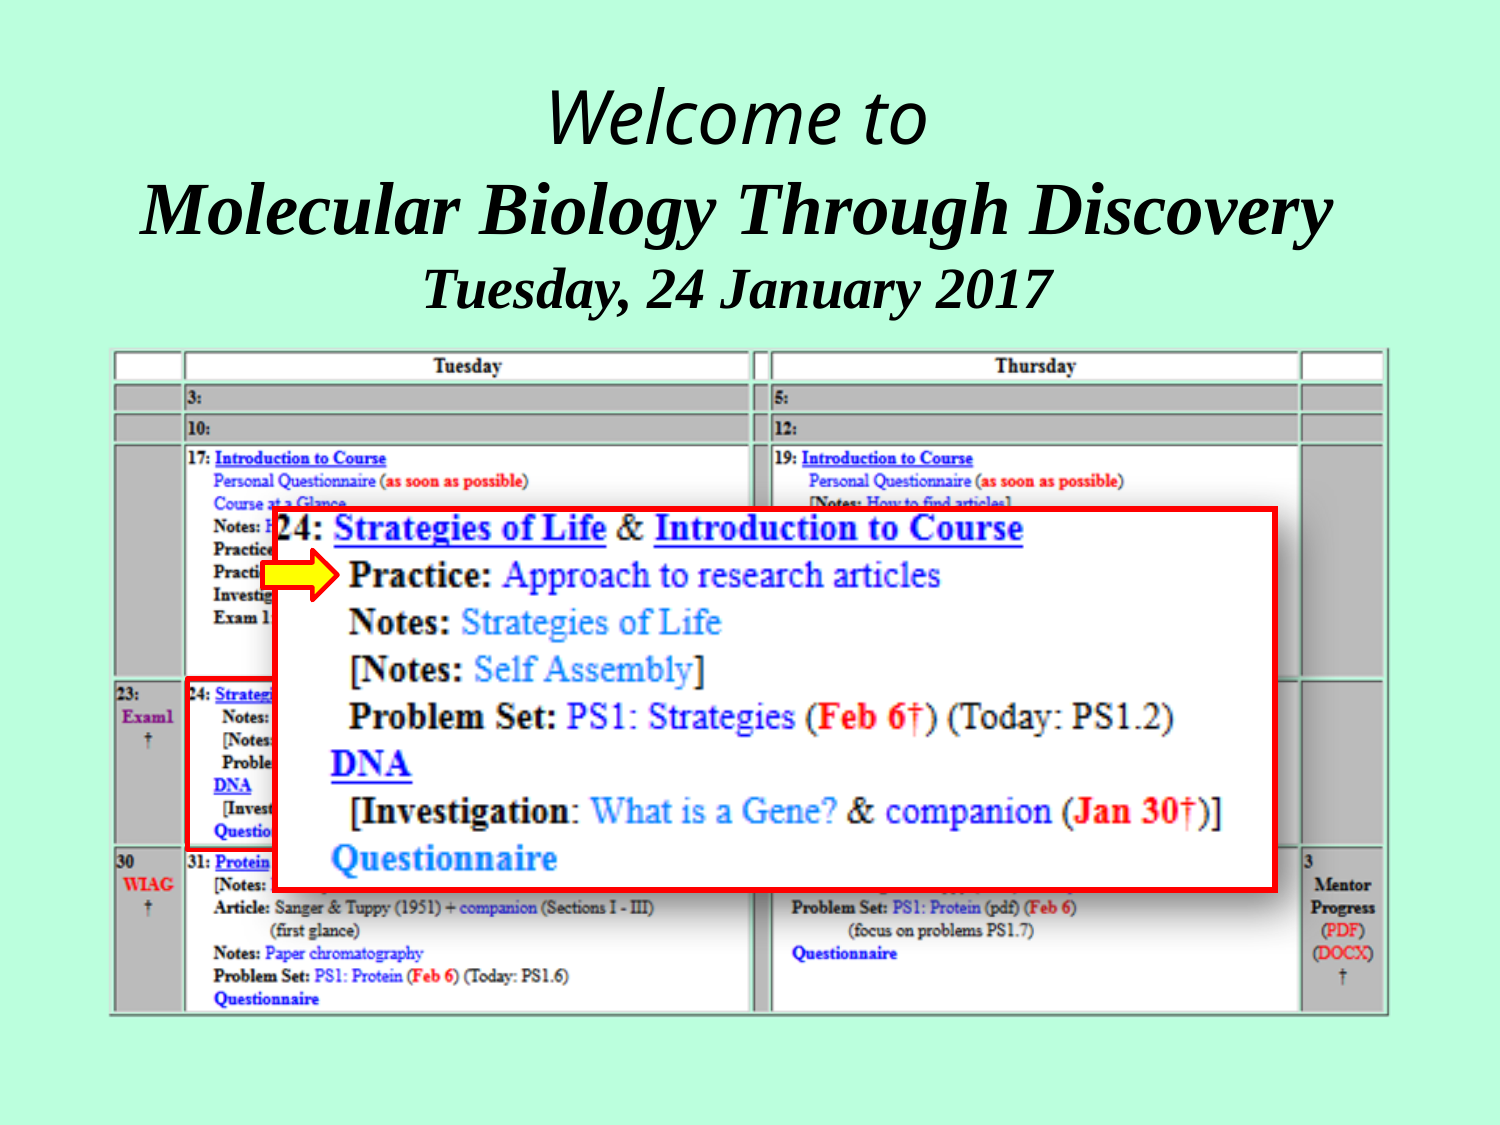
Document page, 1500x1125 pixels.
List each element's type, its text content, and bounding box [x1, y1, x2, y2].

picture [103, 337, 1397, 1026]
text_box Welcome to Molecular Biology Through Discovery Tuesday, 24 January 2017 [62, 62, 1413, 328]
